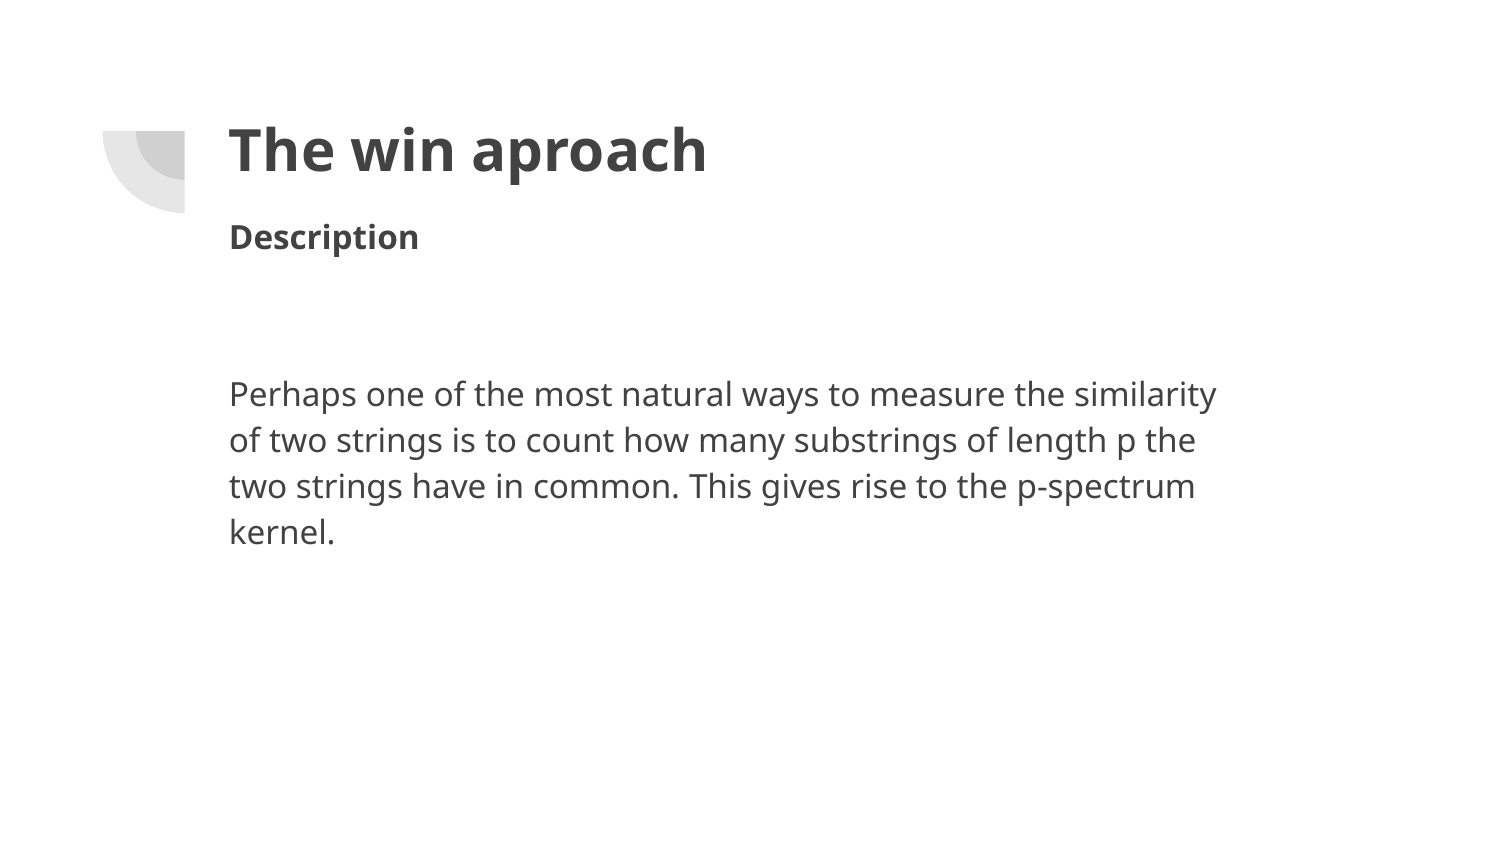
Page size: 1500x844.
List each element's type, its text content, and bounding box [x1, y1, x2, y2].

list Description [213, 195, 1368, 263]
title The win aproach [213, 98, 1368, 195]
list Perhaps one of the most natural ways to measure the similarity of two strings is to count how many substrings of length p the two strings have in common. This gives rise to the p-spectrum kernel. [213, 278, 1254, 709]
